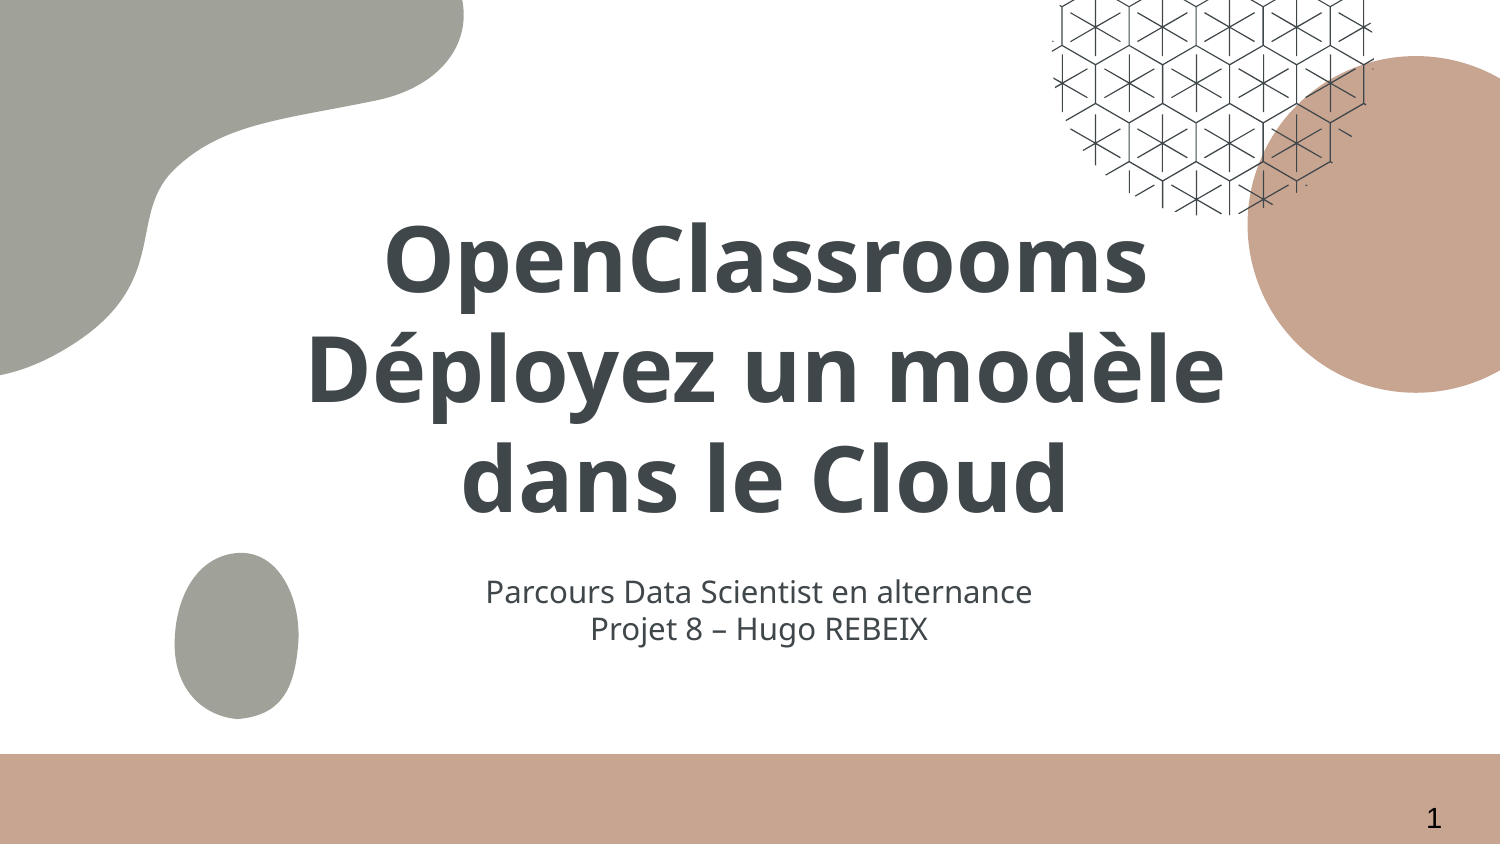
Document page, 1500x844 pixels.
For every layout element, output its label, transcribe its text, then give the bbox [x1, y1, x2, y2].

title OpenClassrooms Déployez un modèle dans le Cloud [171, 209, 1361, 546]
subtitle Parcours Data Scientist en alternance Projet 8 – Hugo REBEIX [210, 556, 1290, 633]
text_box 1 [1411, 791, 1483, 842]
